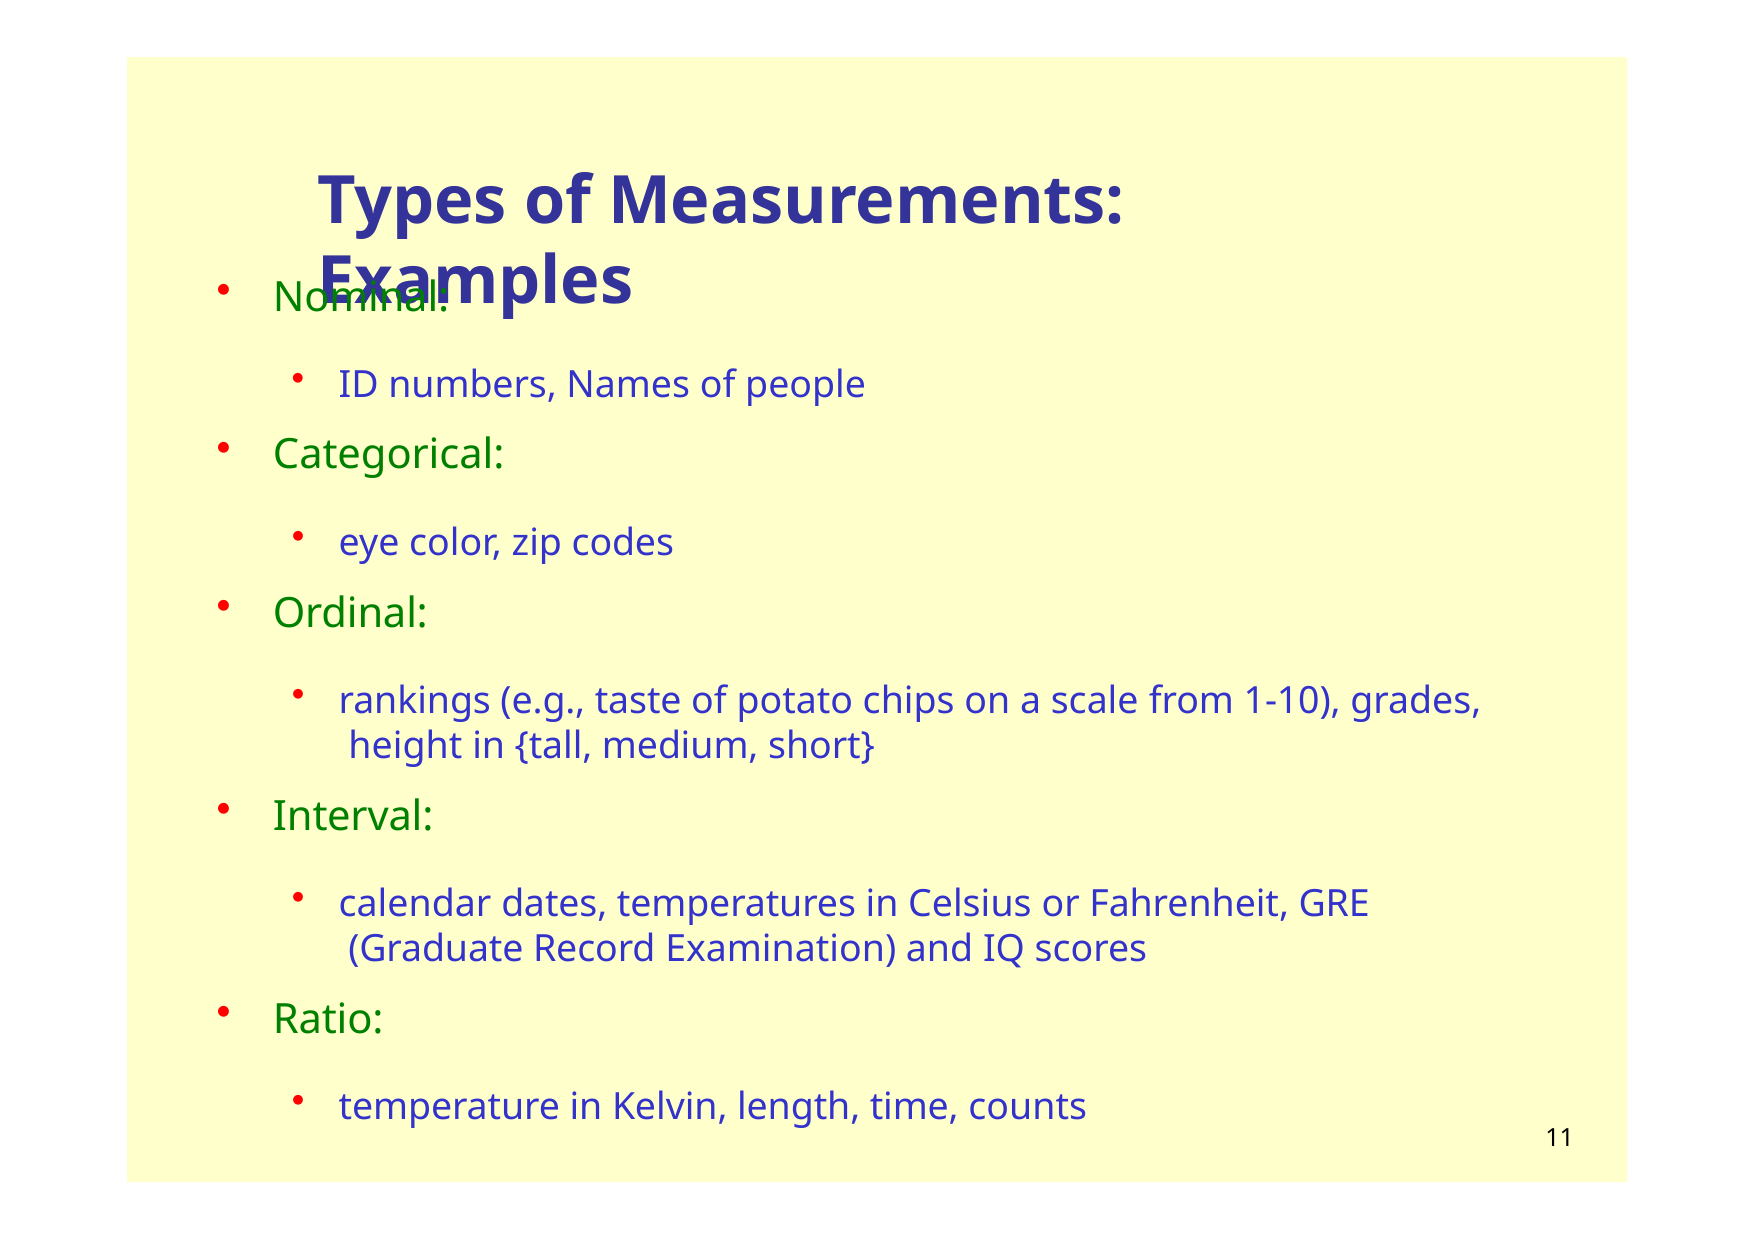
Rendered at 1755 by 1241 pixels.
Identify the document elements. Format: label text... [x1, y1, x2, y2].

text_box Nominal: ID numbers, Names of people Categorical: eye color, zip codes Ordinal: rankings (e.g., taste of potato chips on a scale from 1-10), grades, height in {tall, medium, short} Interval: calendar dates, temperatures in Celsius or Fahrenheit, GRE (Graduate Record Examination) and IQ scores Ratio: temperature in Kelvin, length, time, counts [214, 267, 1486, 1128]
title Types of Measurements: Examples [315, 154, 1445, 267]
text_box 11 [1539, 1117, 1579, 1156]
